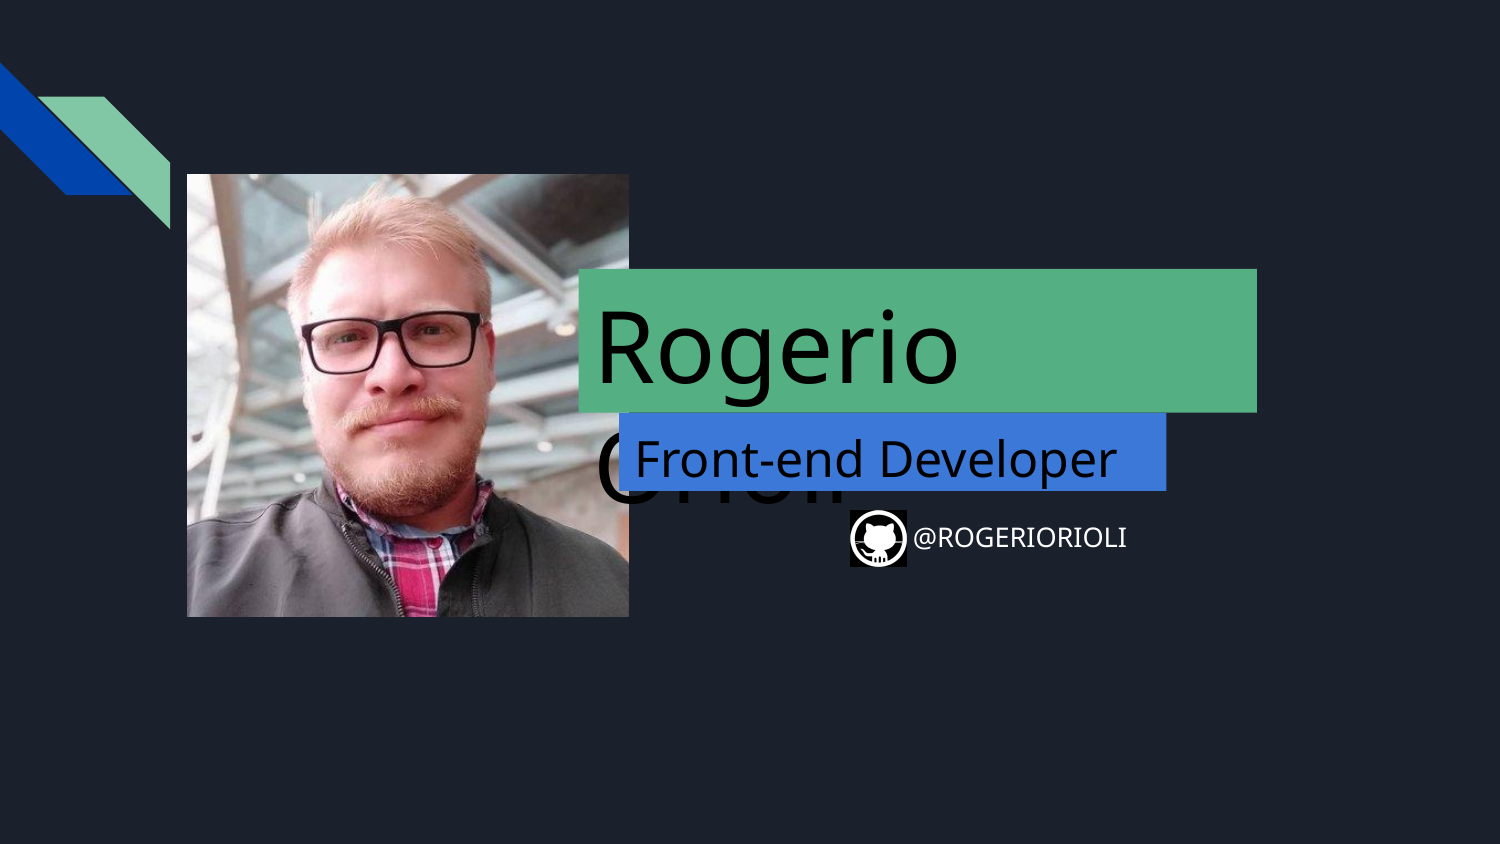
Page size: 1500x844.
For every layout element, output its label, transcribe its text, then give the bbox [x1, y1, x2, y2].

text_box Rogerio Orioli [634, 268, 1257, 413]
text_box Front-end Developer [634, 412, 1167, 491]
picture [186, 174, 629, 617]
text_box @ROGERIORIOLI [897, 505, 1153, 573]
picture [850, 510, 907, 567]
